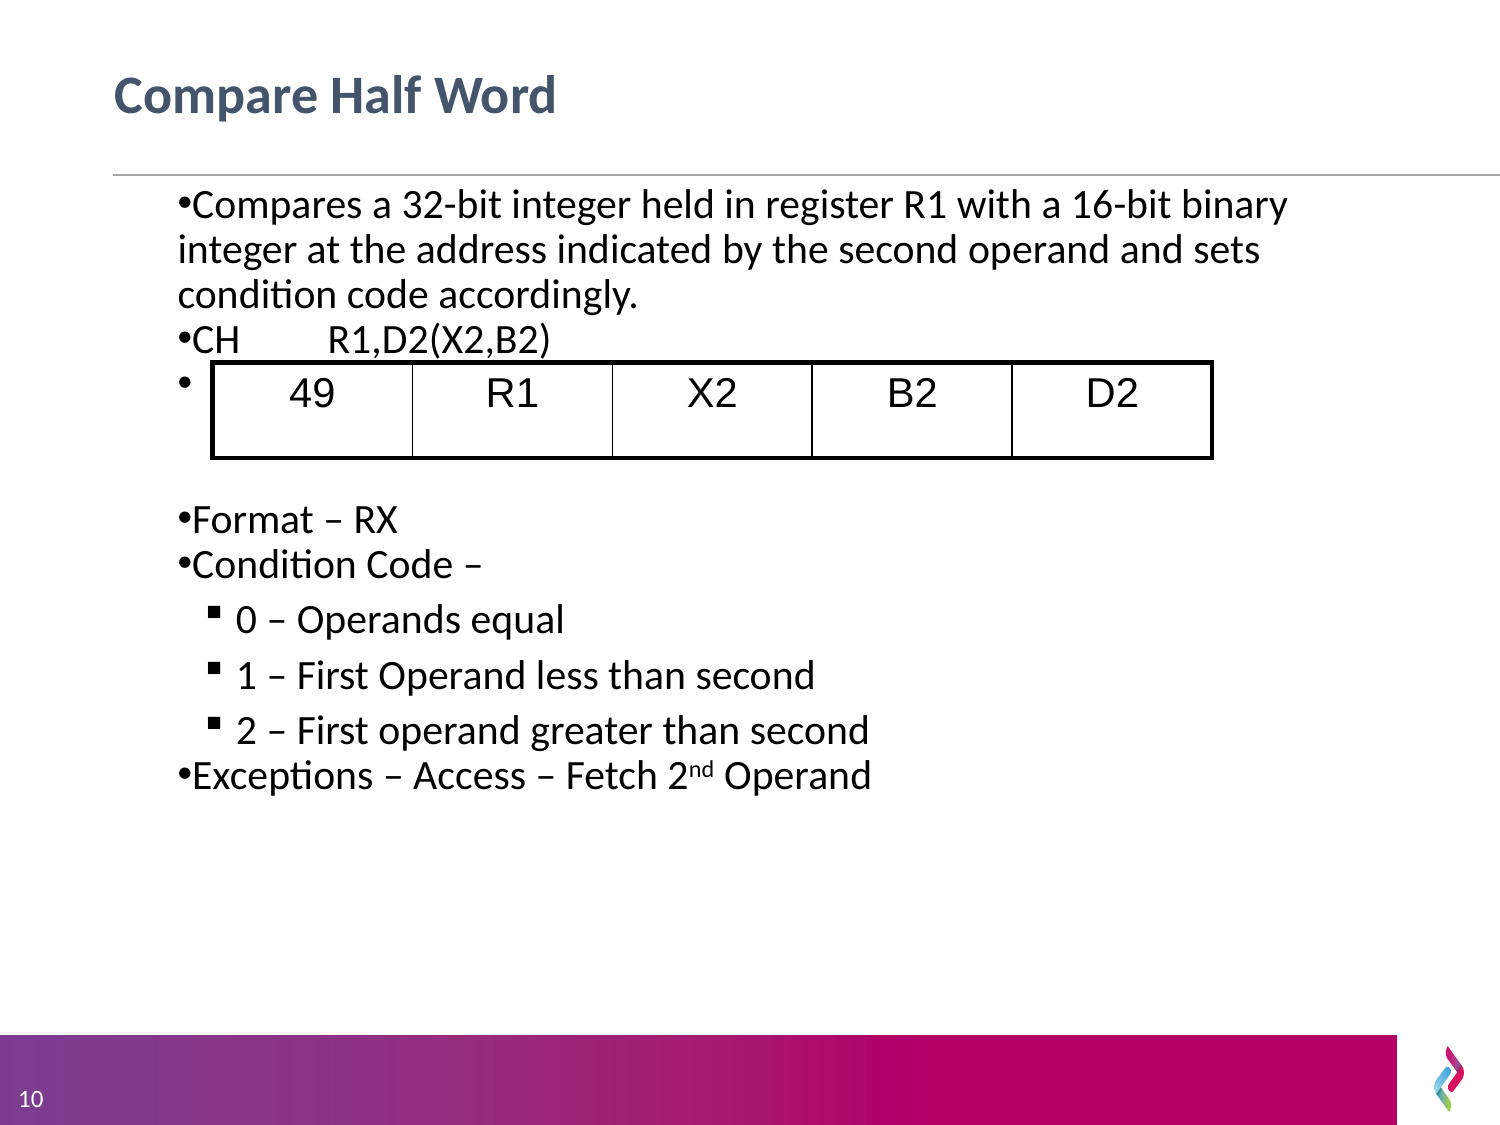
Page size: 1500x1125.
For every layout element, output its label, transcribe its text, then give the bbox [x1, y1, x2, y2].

table_header B2 [813, 365, 1011, 456]
list Compares a 32-bit integer held in register R1 with a 16-bit binary integer at the address indicated by the second operand and sets condition code accordingly. CH R1,D2(X2,B2) Format – RX Condition Code – 0 – Operands equal 1 – First Operand less than second 2 – First operand greater than second Exceptions – Access – Fetch 2nd Operand [162, 174, 1388, 988]
picture [1431, 1042, 1467, 1115]
table_header D2 [1013, 365, 1210, 456]
table_header R1 [413, 365, 612, 456]
table_header X2 [613, 365, 811, 456]
table_header 49 [215, 365, 412, 456]
title Compare Half Word [99, 19, 1149, 175]
